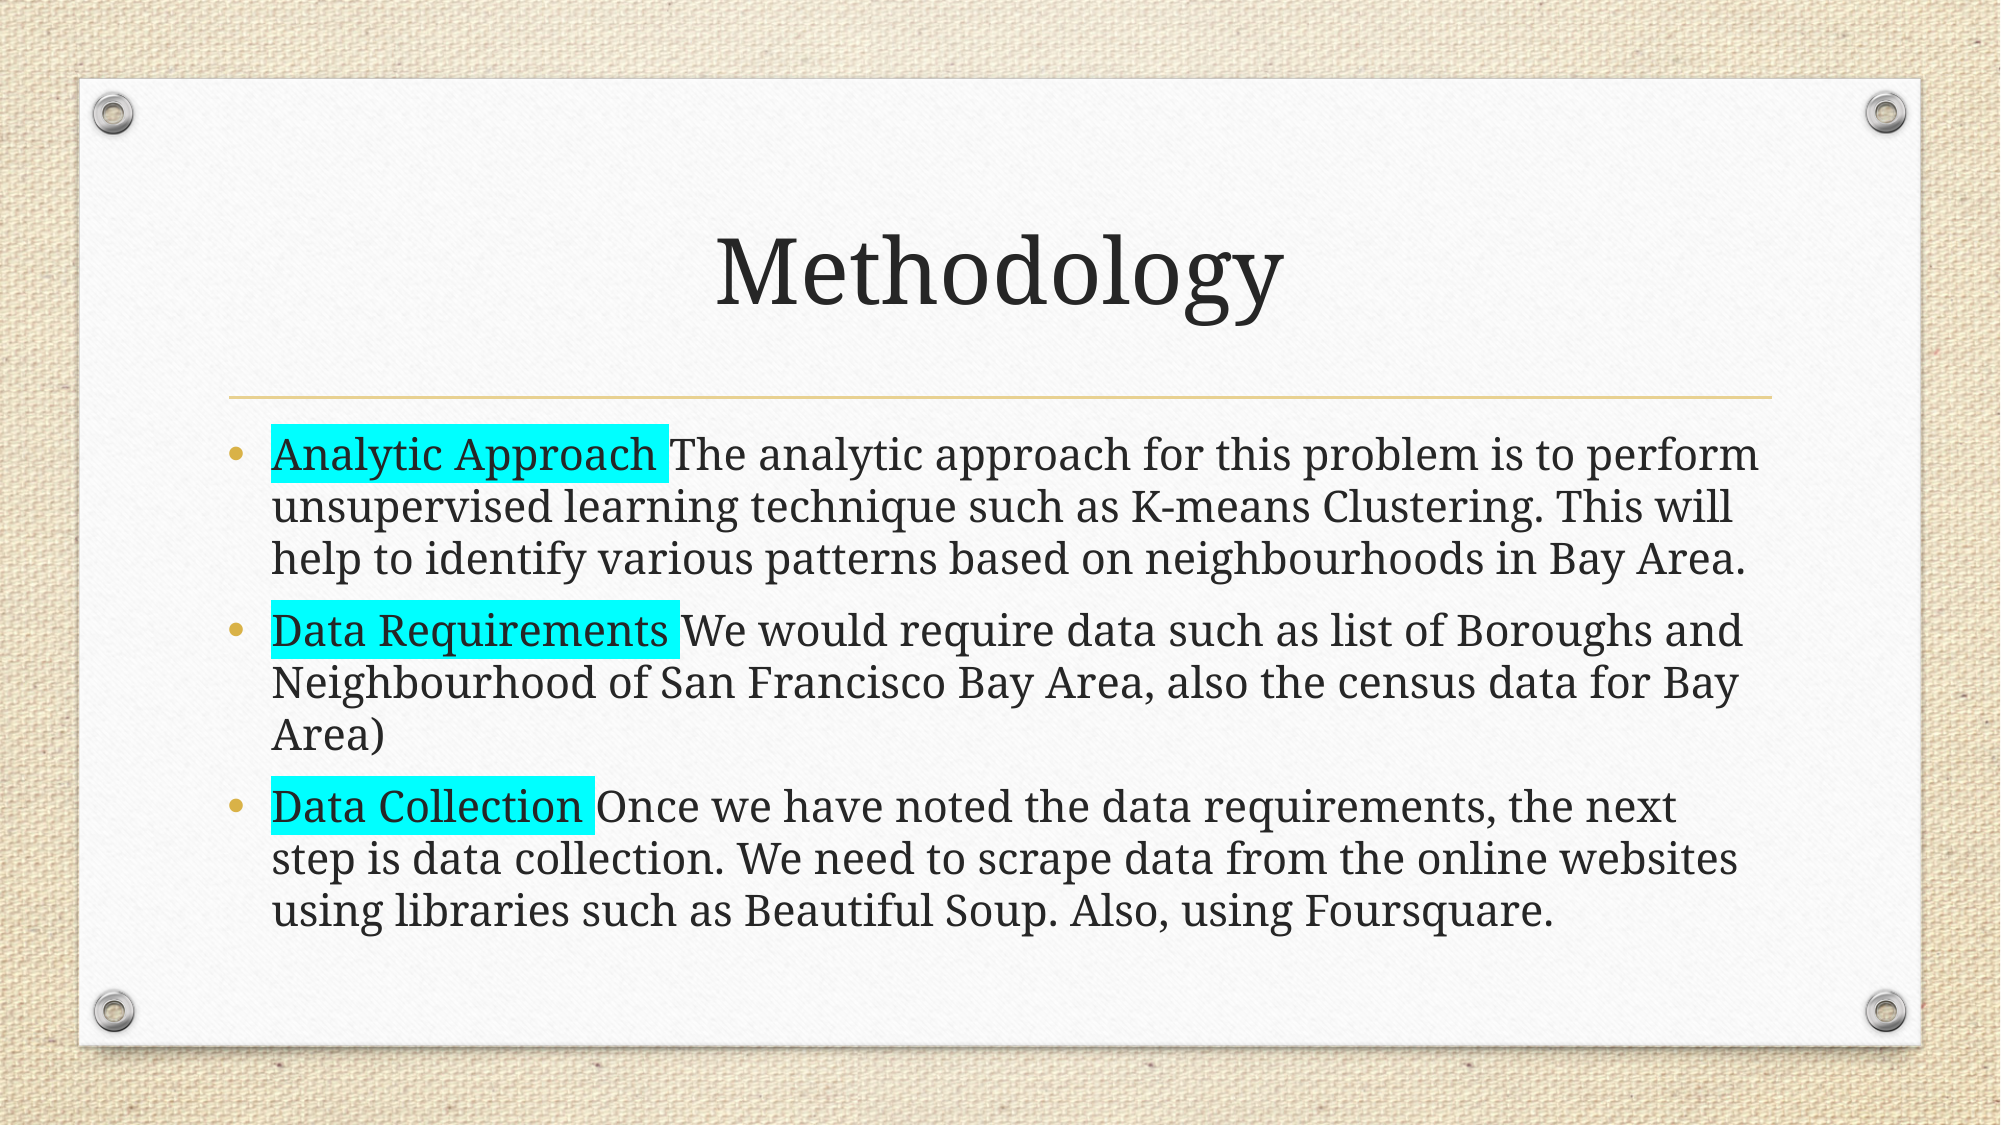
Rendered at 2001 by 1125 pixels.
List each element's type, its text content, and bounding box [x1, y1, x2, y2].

list Analytic Approach The analytic approach for this problem is to perform unsupervised learning technique such as K-means Clustering. This will help to identify various patterns based on neighbourhoods in Bay Area. Data Requirements We would require data such as list of Boroughs and Neighbourhood of San Francisco Bay Area, also the census data for Bay Area) Data Collection Once we have noted the data requirements, the next step is data collection. We need to scrape data from the online websites using libraries such as Beautiful Soup. Also, using Foursquare. [212, 419, 1788, 964]
title Methodology [212, 161, 1788, 375]
picture [0, 0, 2001, 1125]
